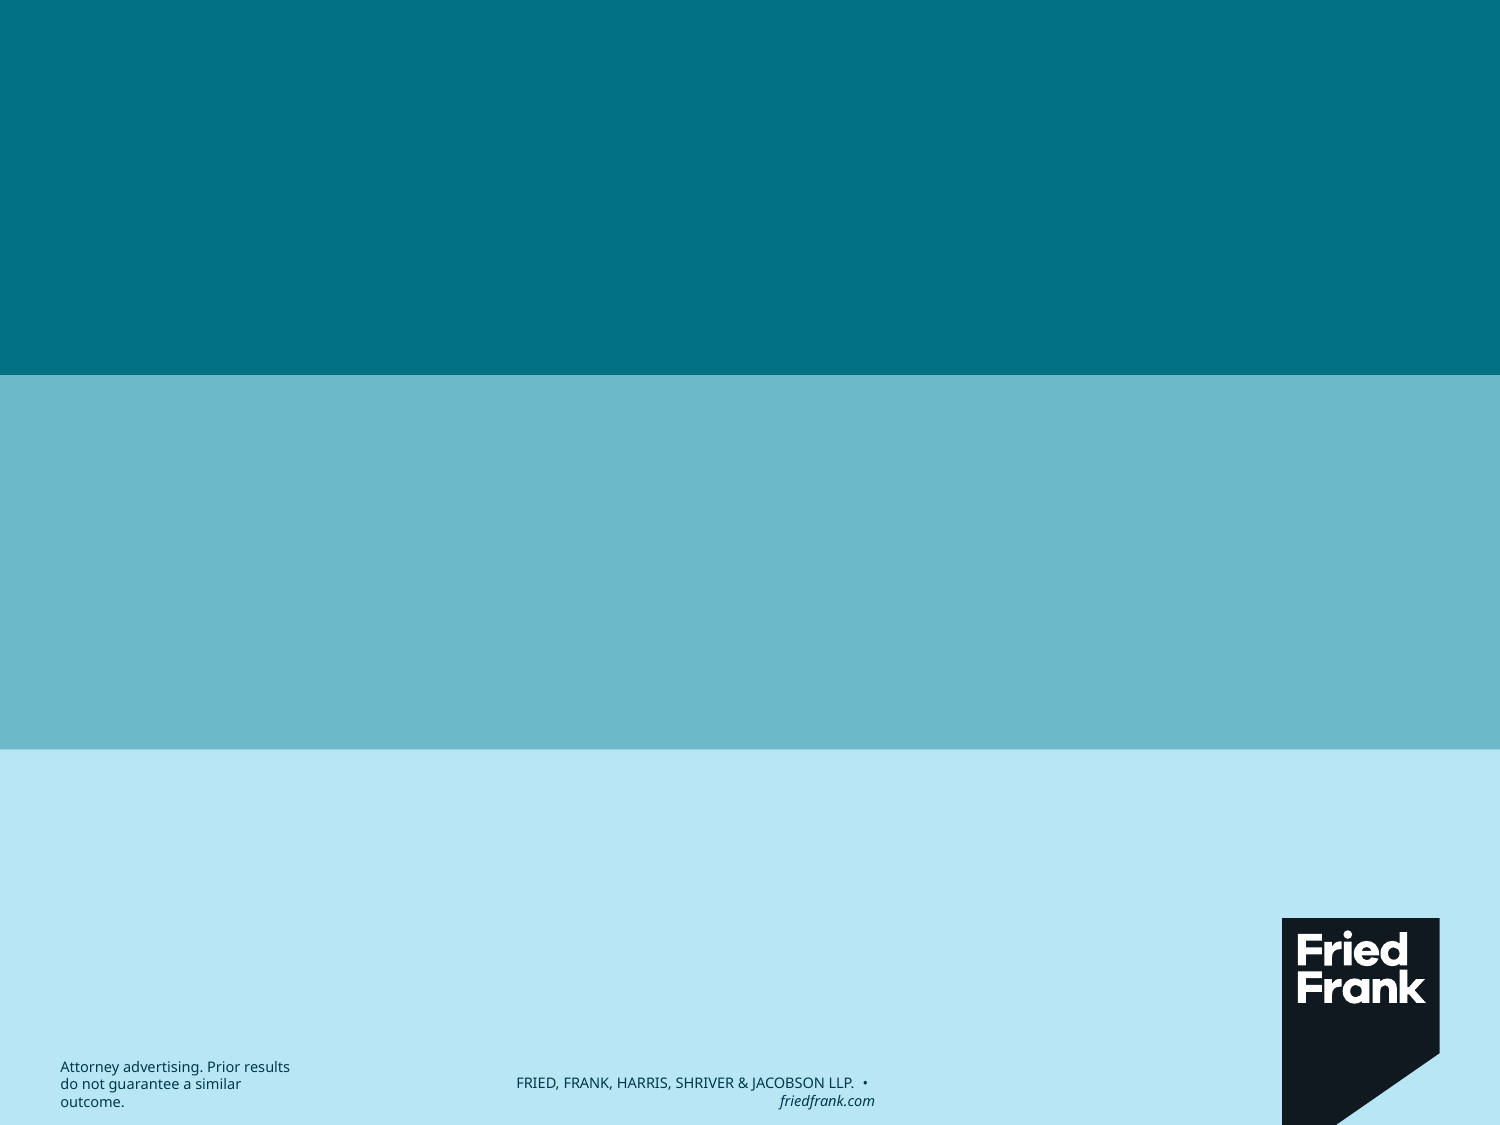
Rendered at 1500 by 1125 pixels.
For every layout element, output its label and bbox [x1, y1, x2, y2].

picture [647, 1078, 653, 1088]
picture [637, 1078, 644, 1088]
picture [113, 1099, 119, 1107]
picture [726, 1078, 732, 1088]
picture [546, 1078, 551, 1088]
picture [245, 1064, 250, 1072]
picture [78, 1097, 83, 1106]
picture [601, 1078, 608, 1088]
picture [572, 1078, 578, 1088]
picture [524, 1078, 531, 1088]
picture [226, 1064, 231, 1072]
